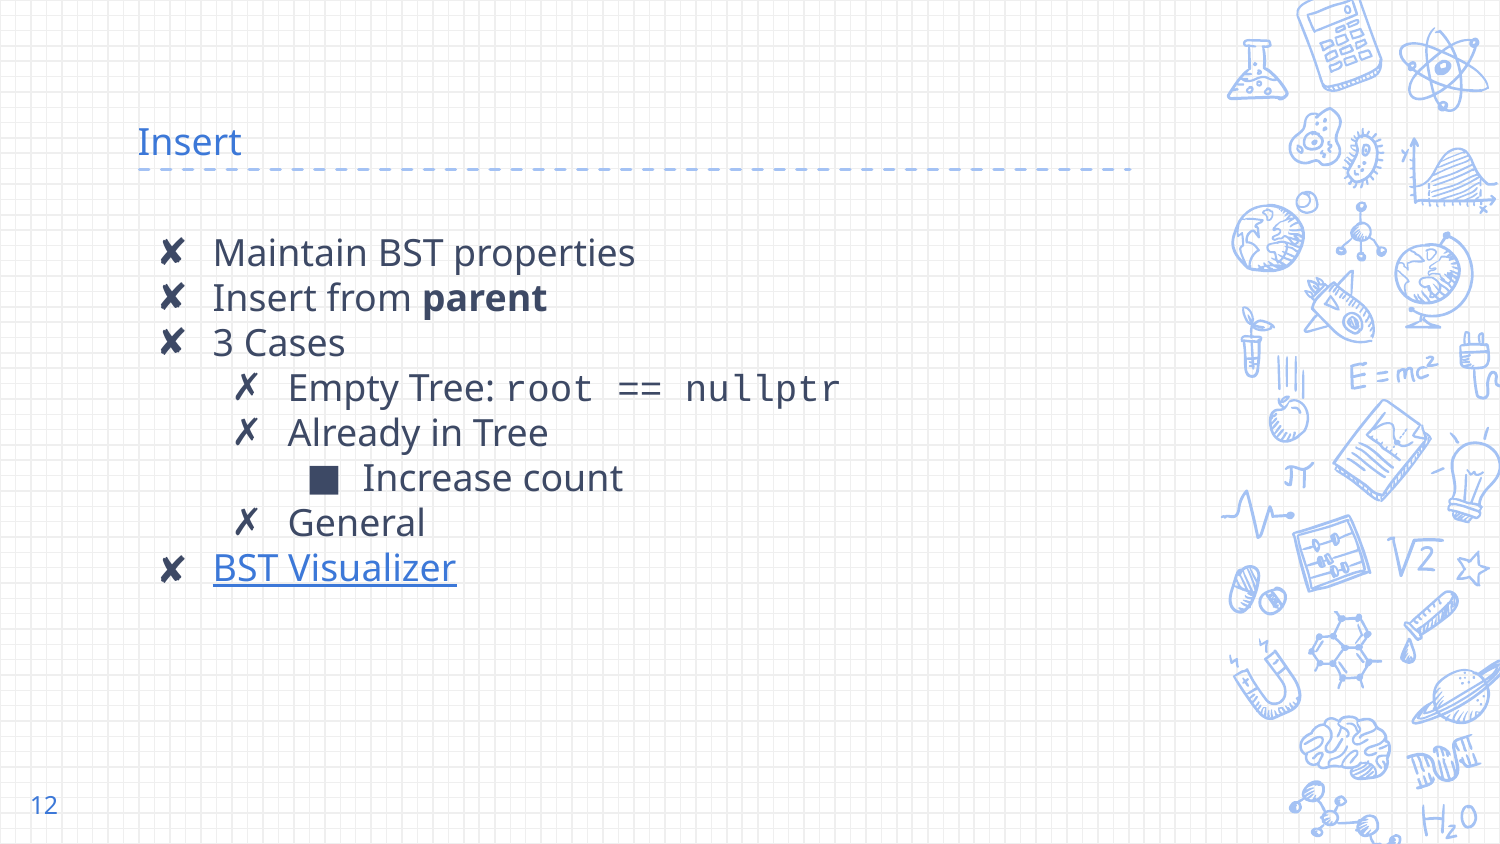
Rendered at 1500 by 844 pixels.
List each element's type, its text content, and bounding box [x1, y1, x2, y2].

slide_number ‹#› [14, 774, 105, 840]
list Maintain BST properties Insert from parent 3 Cases Empty Tree: root == nullptr Already in Tree Increase count General BST Visualizer [122, 213, 1153, 806]
title Insert [122, 36, 1130, 178]
